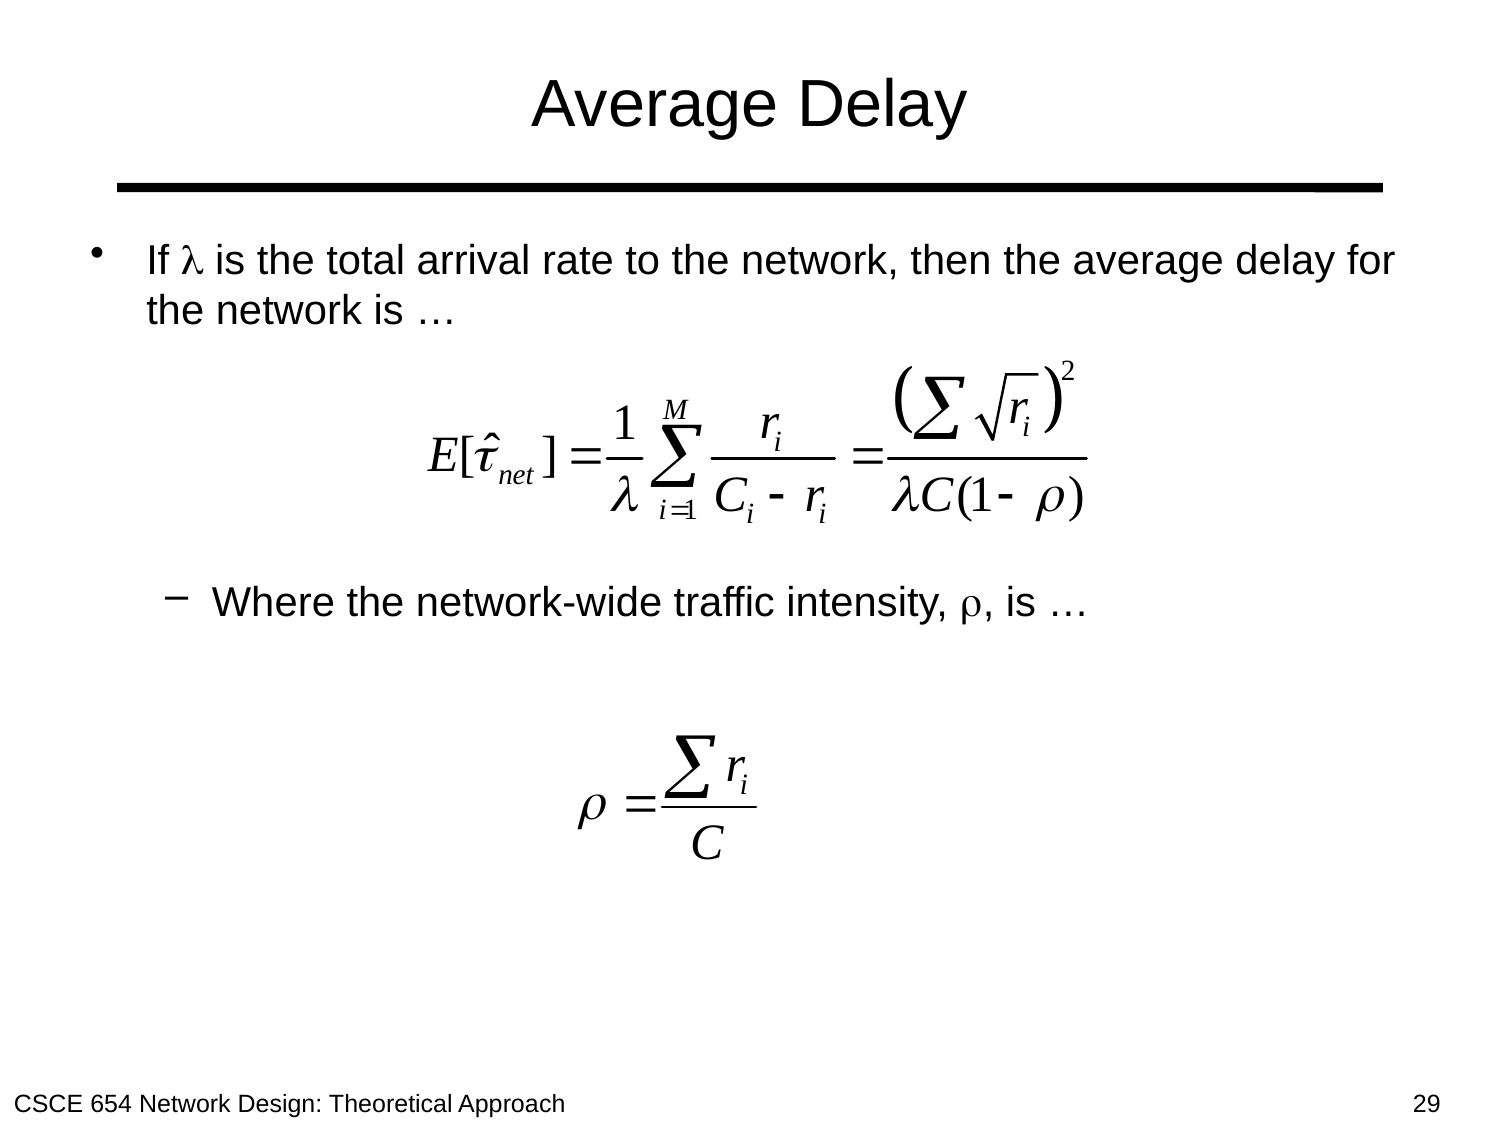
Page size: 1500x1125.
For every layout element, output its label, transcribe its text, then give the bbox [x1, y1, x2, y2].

title Average Delay [75, 24, 1425, 175]
list If  is the total arrival rate to the network, then the average delay for the network is … Where the network-wide traffic intensity, , is … [75, 224, 1425, 1005]
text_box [418, 348, 1094, 532]
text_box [568, 725, 765, 868]
